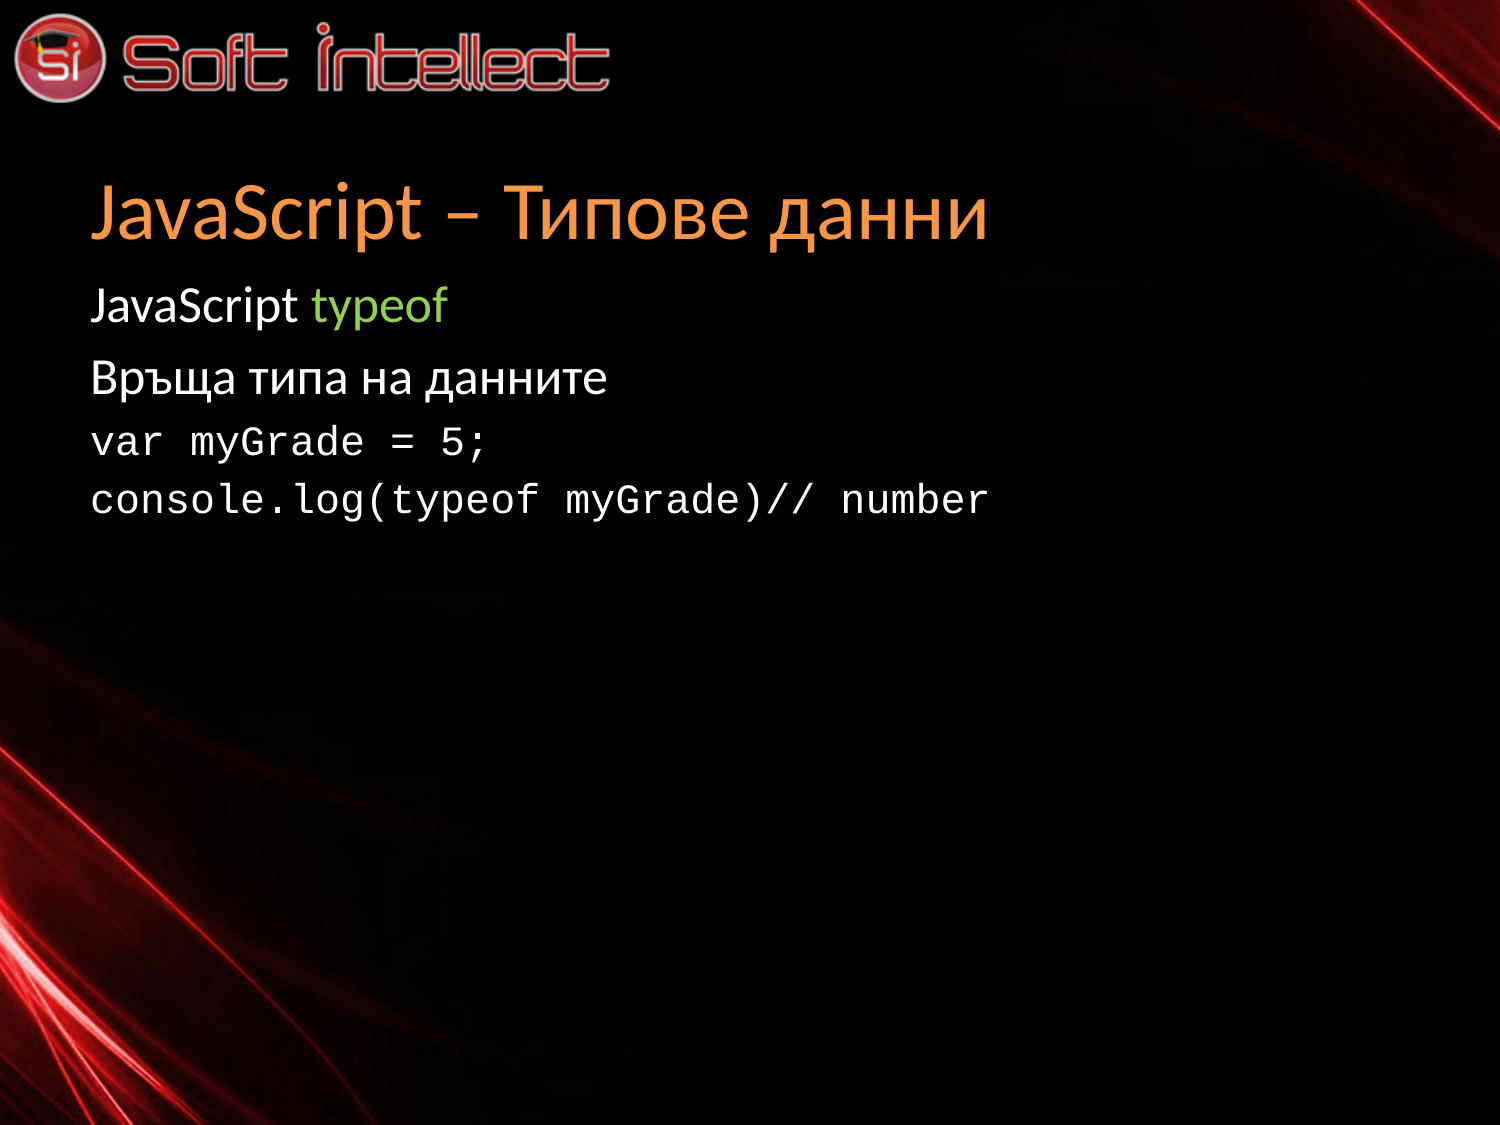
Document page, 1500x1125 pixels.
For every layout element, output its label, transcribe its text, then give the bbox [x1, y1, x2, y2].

picture [0, 0, 1500, 1125]
list JavaScript typeof Връща типа на данните var myGrade = 5; console.log(typeof myGrade)// number [75, 262, 1425, 1005]
title JavaScript – Типове данни [75, 112, 1488, 300]
